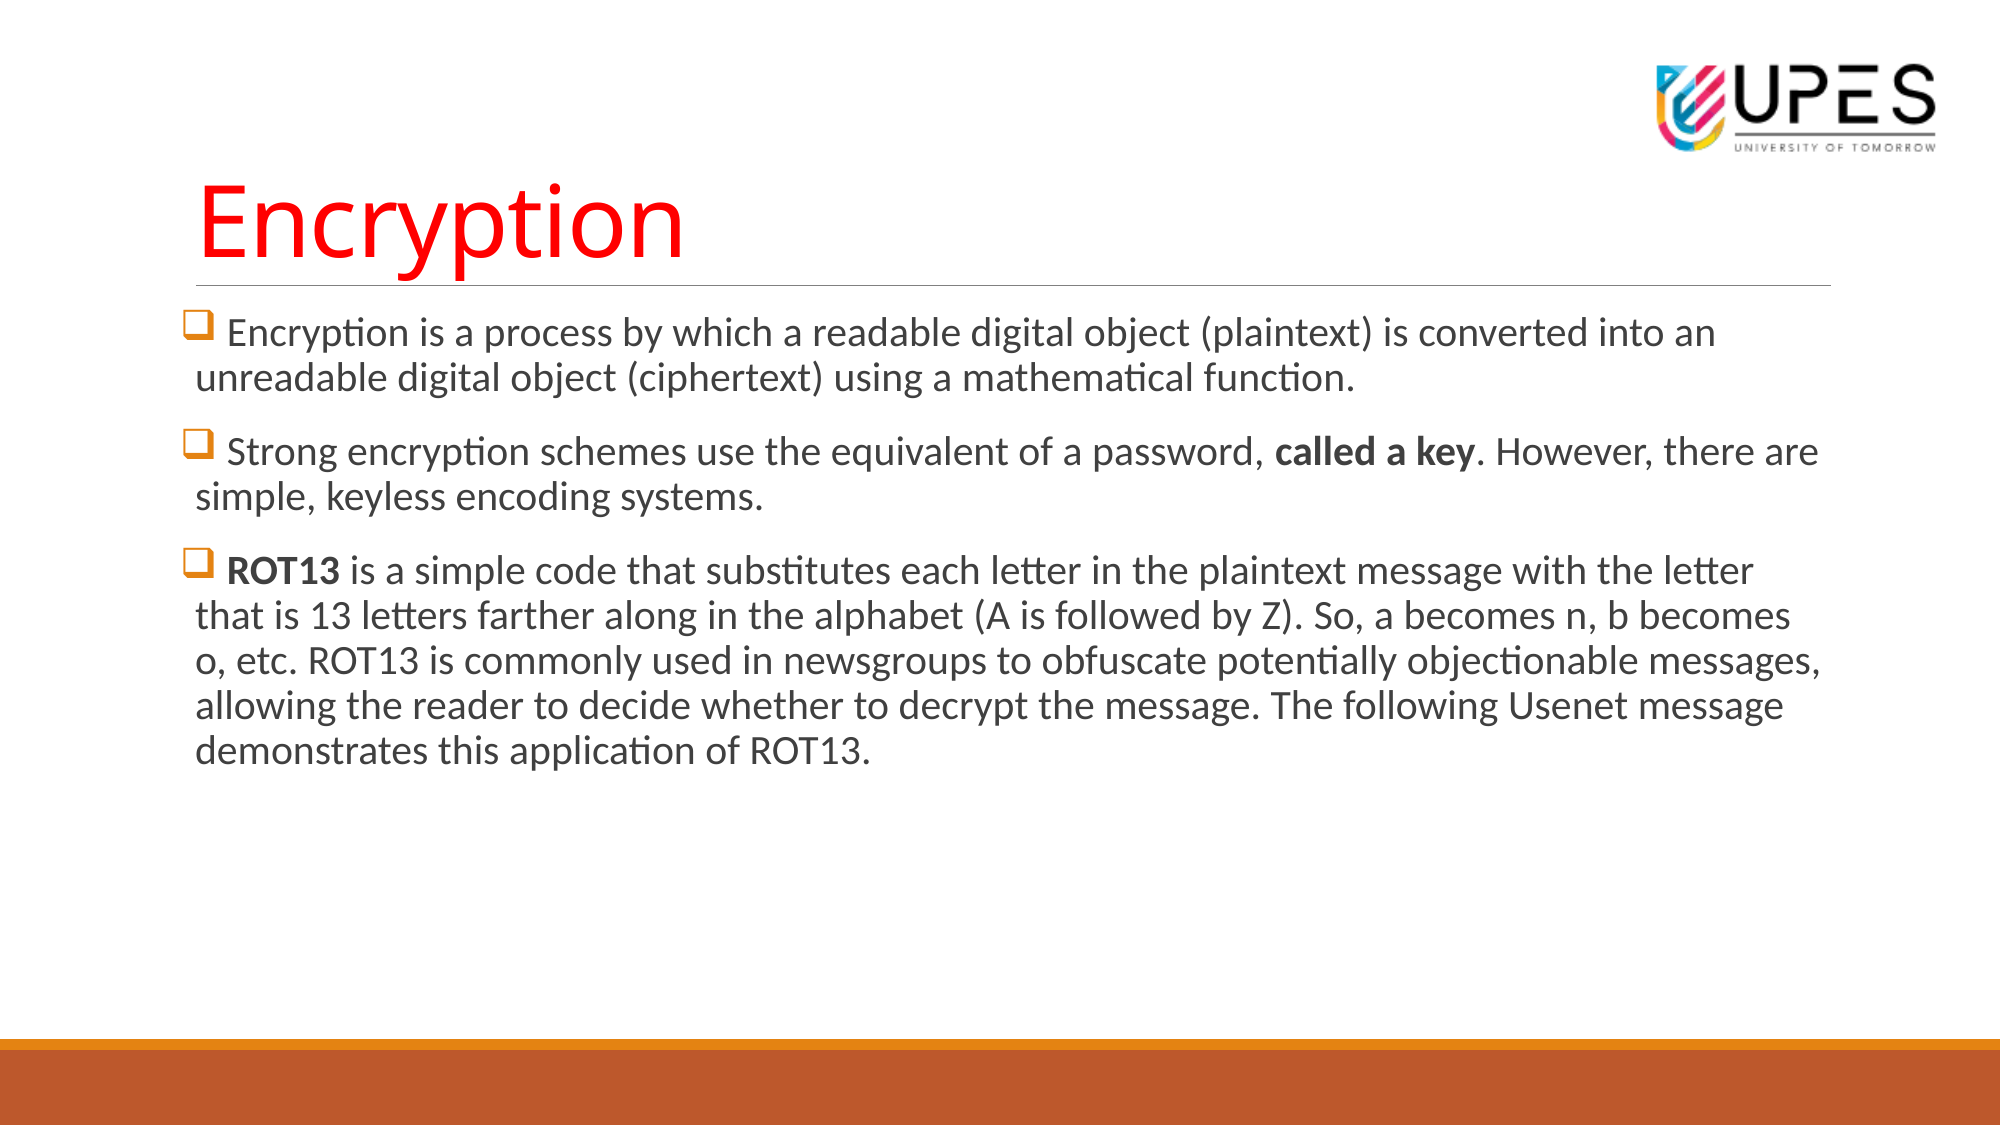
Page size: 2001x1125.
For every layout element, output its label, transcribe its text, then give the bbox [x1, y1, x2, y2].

picture [1628, 46, 1963, 167]
list Encryption is a process by which a readable digital object (plaintext) is converted into an unreadable digital object (ciphertext) using a mathematical function. Strong encryption schemes use the equivalent of a password, called a key. However, there are simple, keyless encoding systems. ROT13 is a simple code that substitutes each letter in the plaintext message with the letter that is 13 letters farther along in the alphabet (A is followed by Z). So, a becomes n, b becomes o, etc. ROT13 is commonly used in newsgroups to obfuscate potentially objectionable messages, allowing the reader to decide whether to decrypt the message. The following Usenet message demonstrates this application of ROT13. [180, 302, 1830, 963]
title Encryption [180, 47, 1830, 285]
